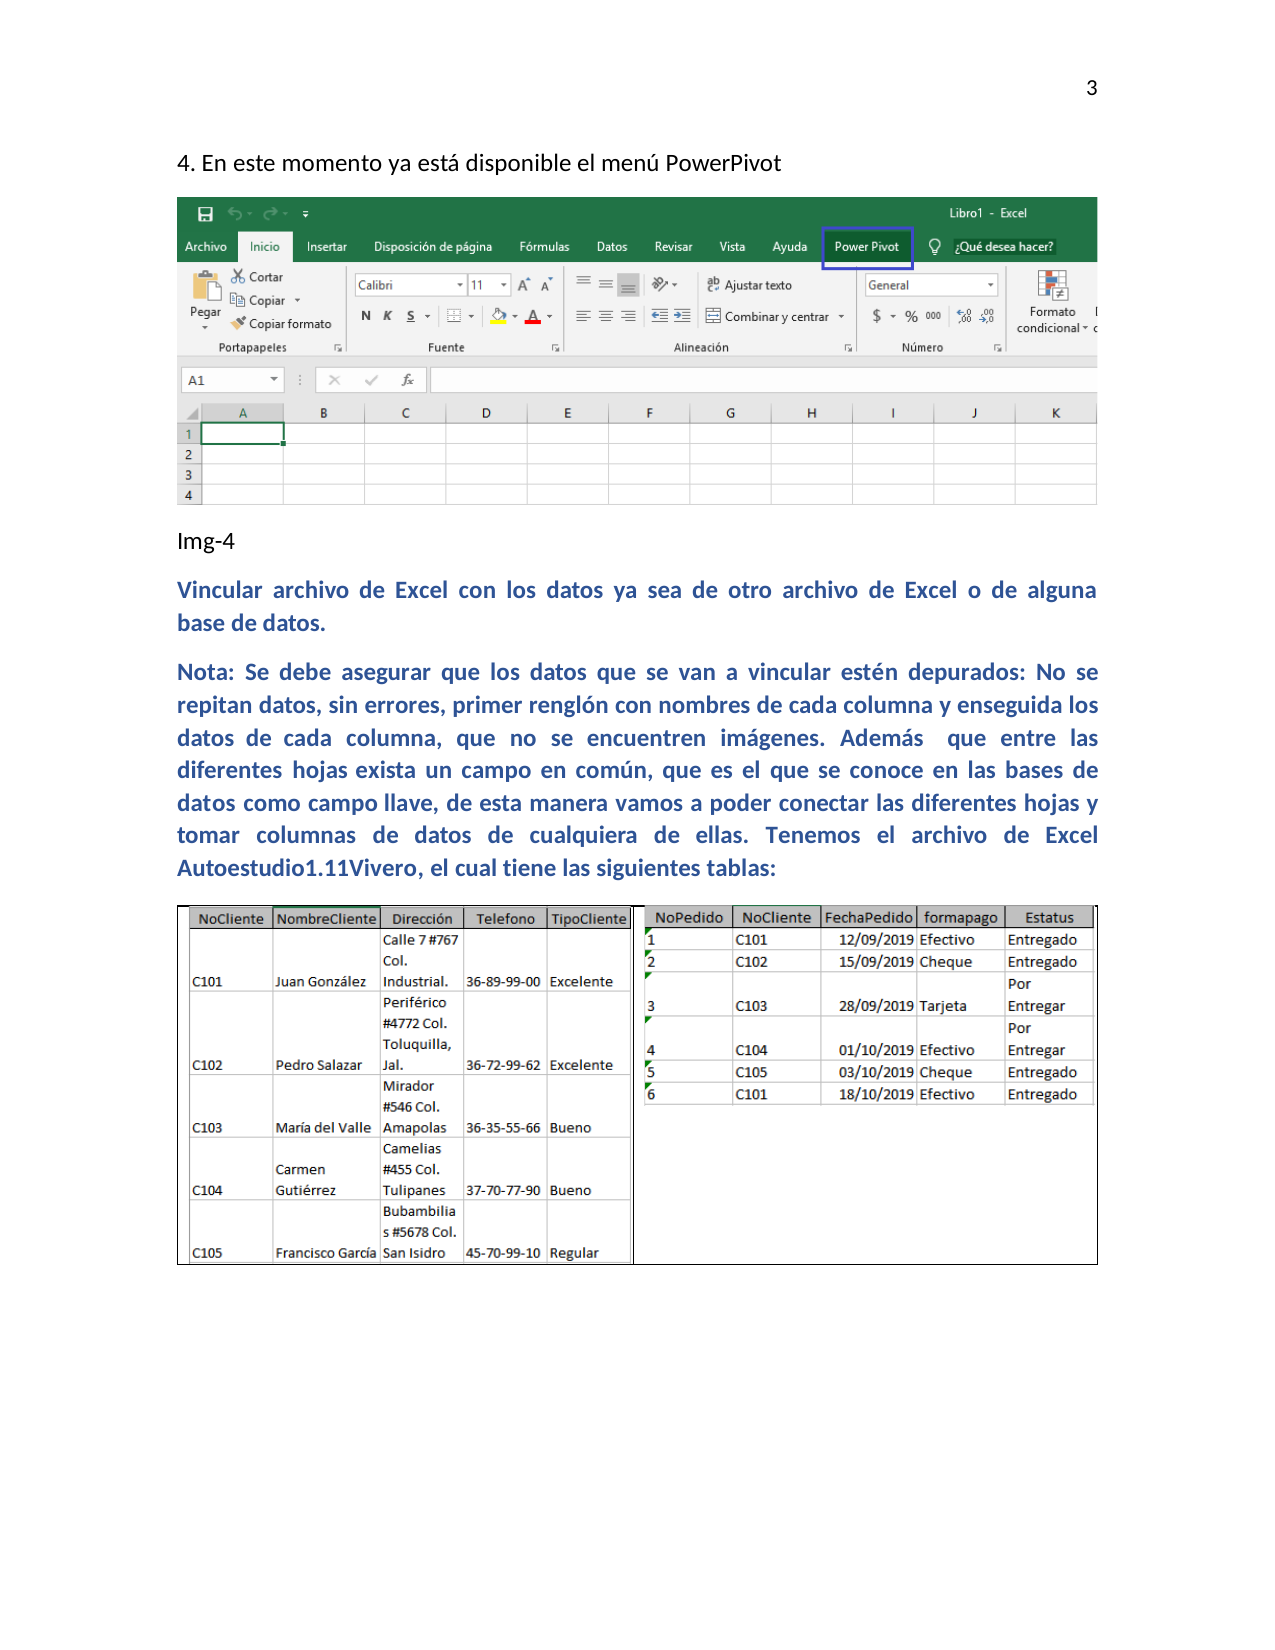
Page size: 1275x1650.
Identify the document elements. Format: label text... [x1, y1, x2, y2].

text_box Img-4 Vincular archivo de Excel con los datos ya sea de otro archivo de Excel o de alguna base de datos. Nota: Se debe asegurar que los datos que se van a vincular estén depurados: No se repitan datos, sin errores, primer renglón con nombres de cada columna y enseguida los datos de cada columna, que no se encuentren imágenes. Además que entre las diferentes hojas exista un campo en común, que es el que se conoce en las bases de datos como campo llave, de esta manera vamos a poder conectar las diferentes hojas y tomar columnas de datos de cualquiera de ellas. Tenemos el archivo de Excel Autoestudio1.11Vivero, el cual tiene las siguientes tablas: [174, 524, 1101, 888]
text_box [188, 906, 631, 1264]
text_box 3 4. En este momento ya está disponible el menú PowerPivot [174, 72, 1100, 180]
text_box [177, 197, 1098, 505]
text_box [644, 905, 1096, 1106]
